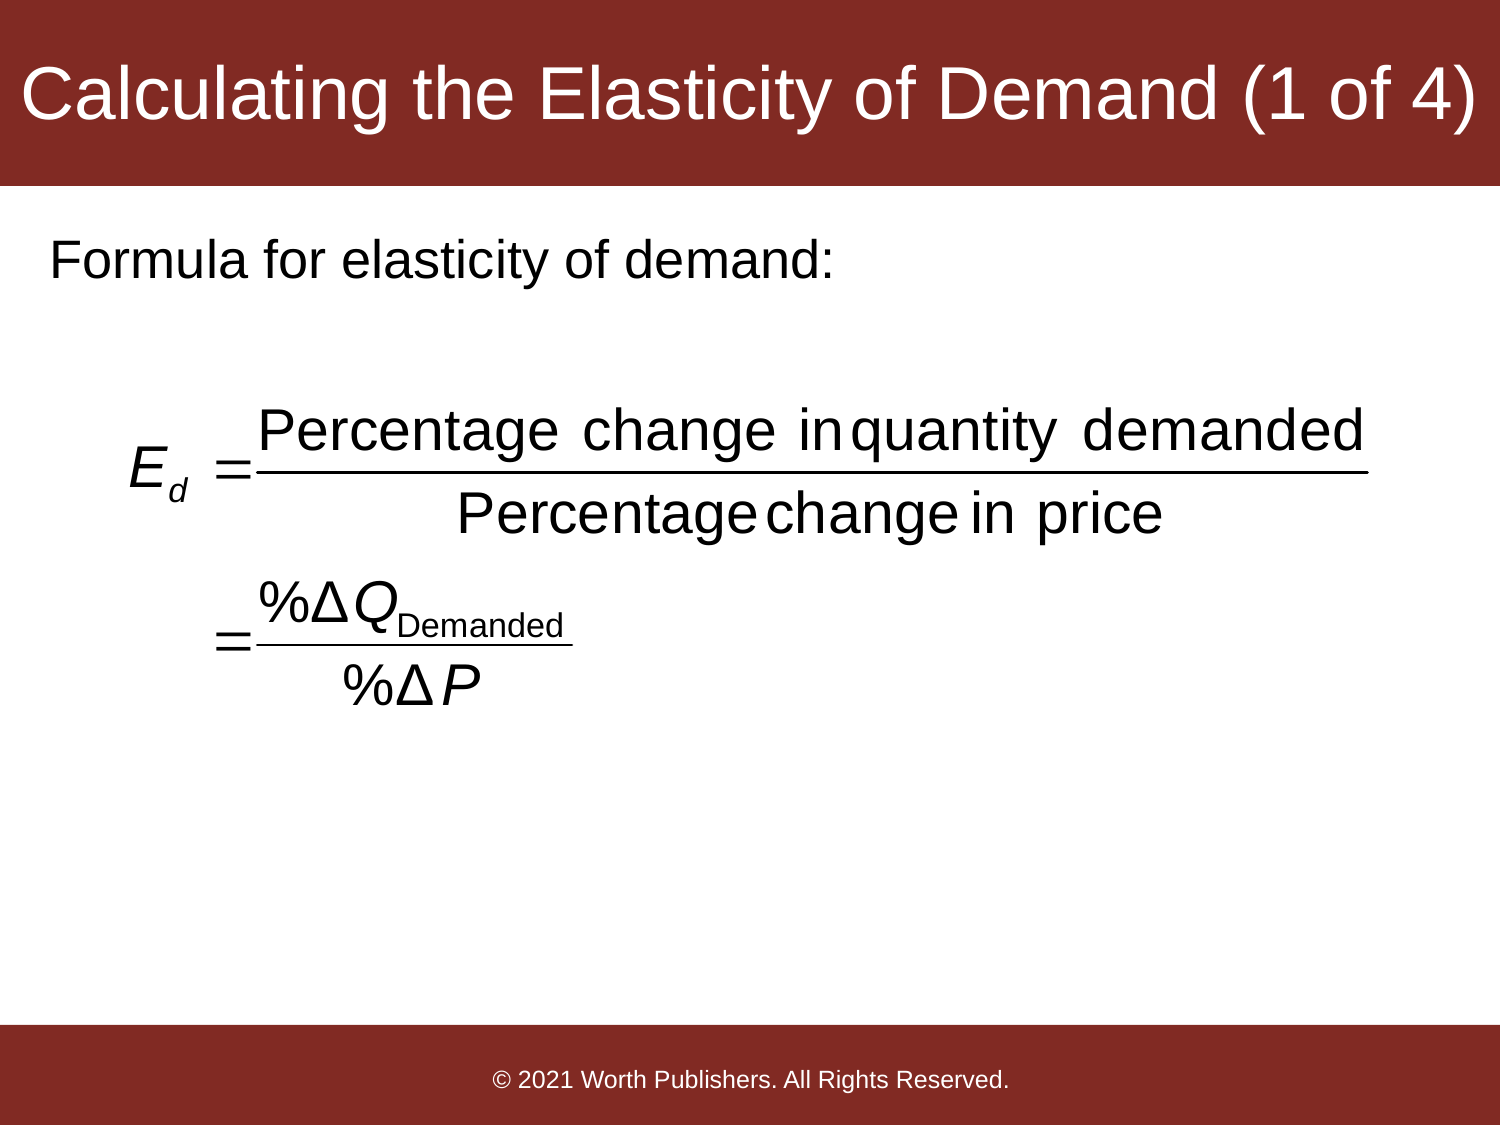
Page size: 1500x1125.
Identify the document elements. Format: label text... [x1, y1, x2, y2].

list Formula for elasticity of demand: [34, 216, 1472, 335]
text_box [121, 395, 1380, 730]
title Calculating the Elasticity of Demand (1 of 4) [0, 2, 1500, 177]
